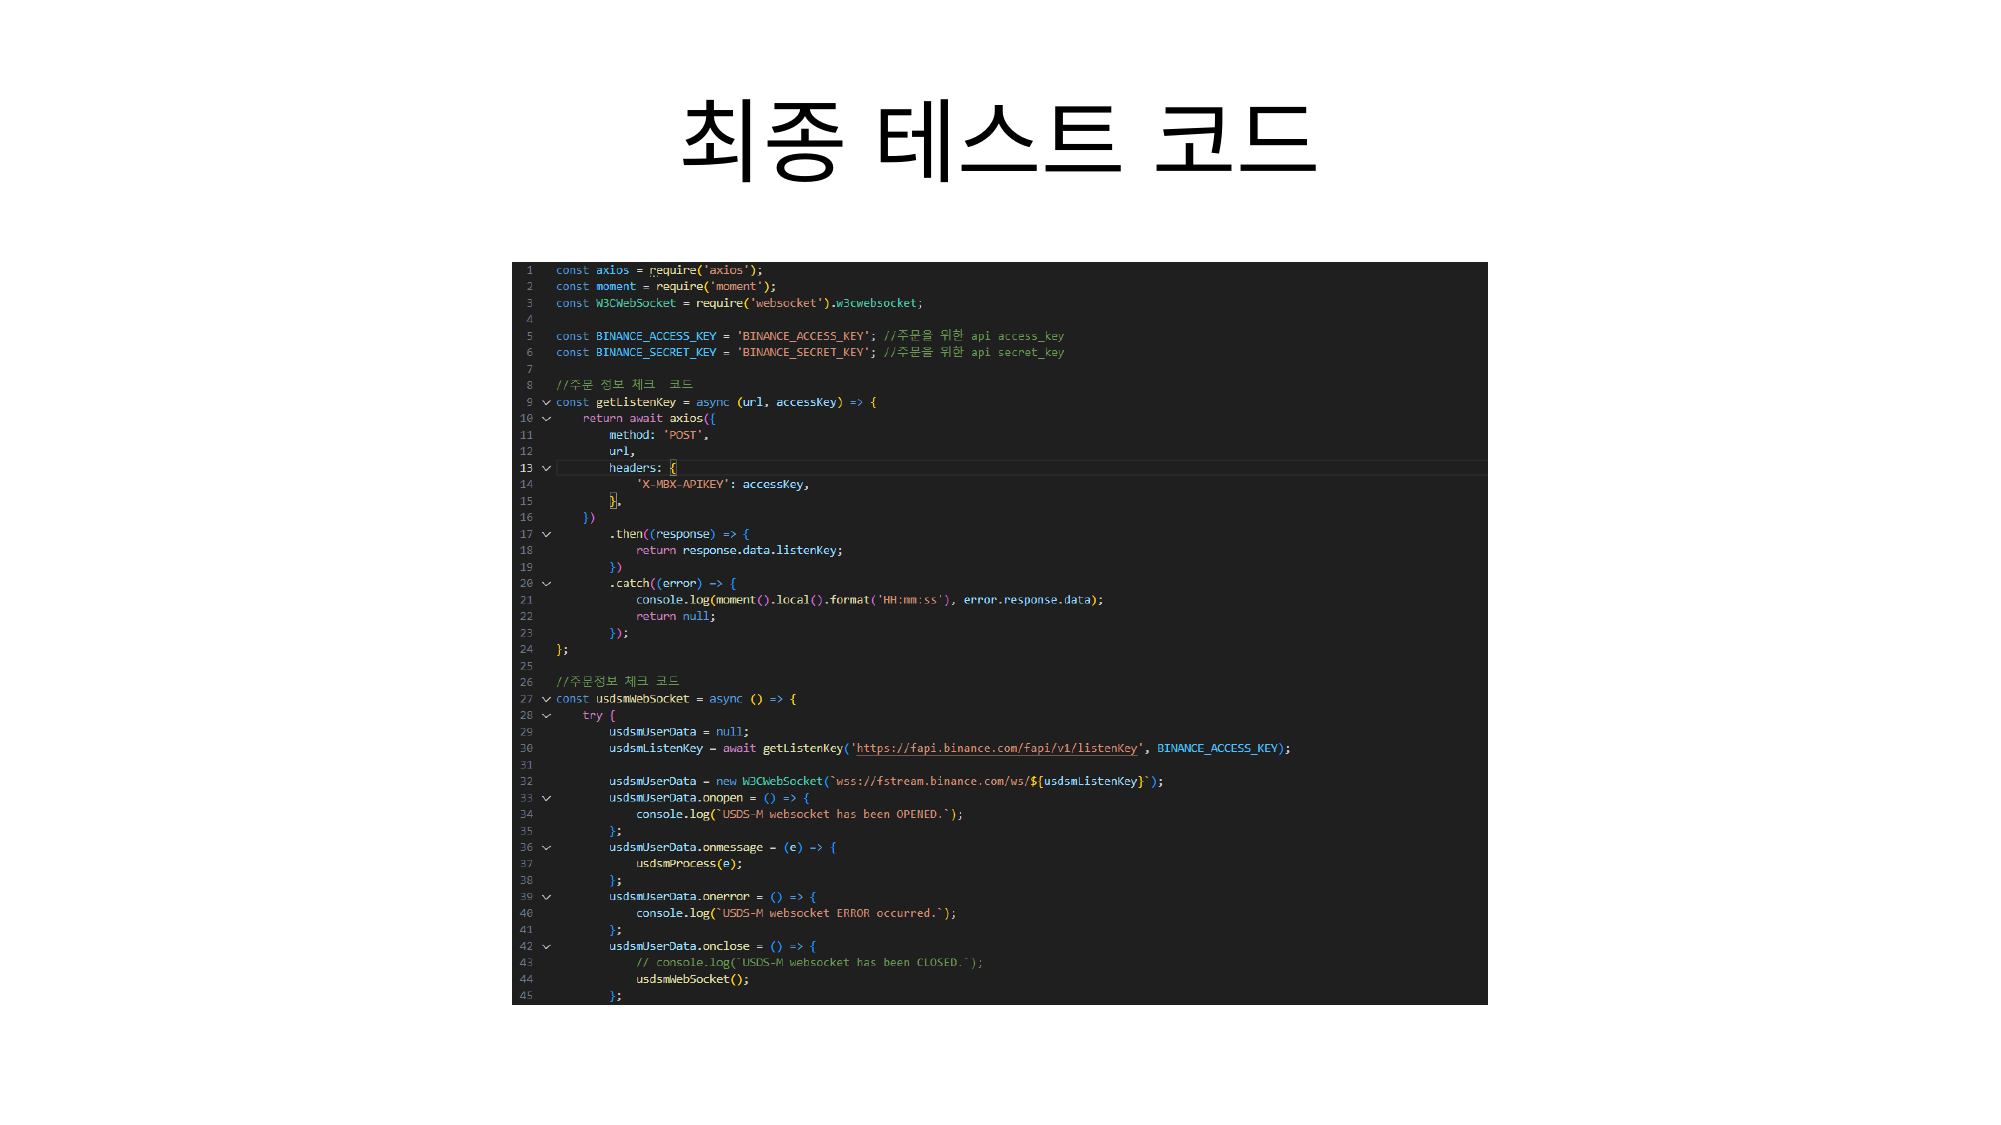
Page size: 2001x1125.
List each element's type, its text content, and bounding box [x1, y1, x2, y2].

title 최종 테스트 코드 [99, 45, 1900, 233]
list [511, 261, 1488, 1006]
